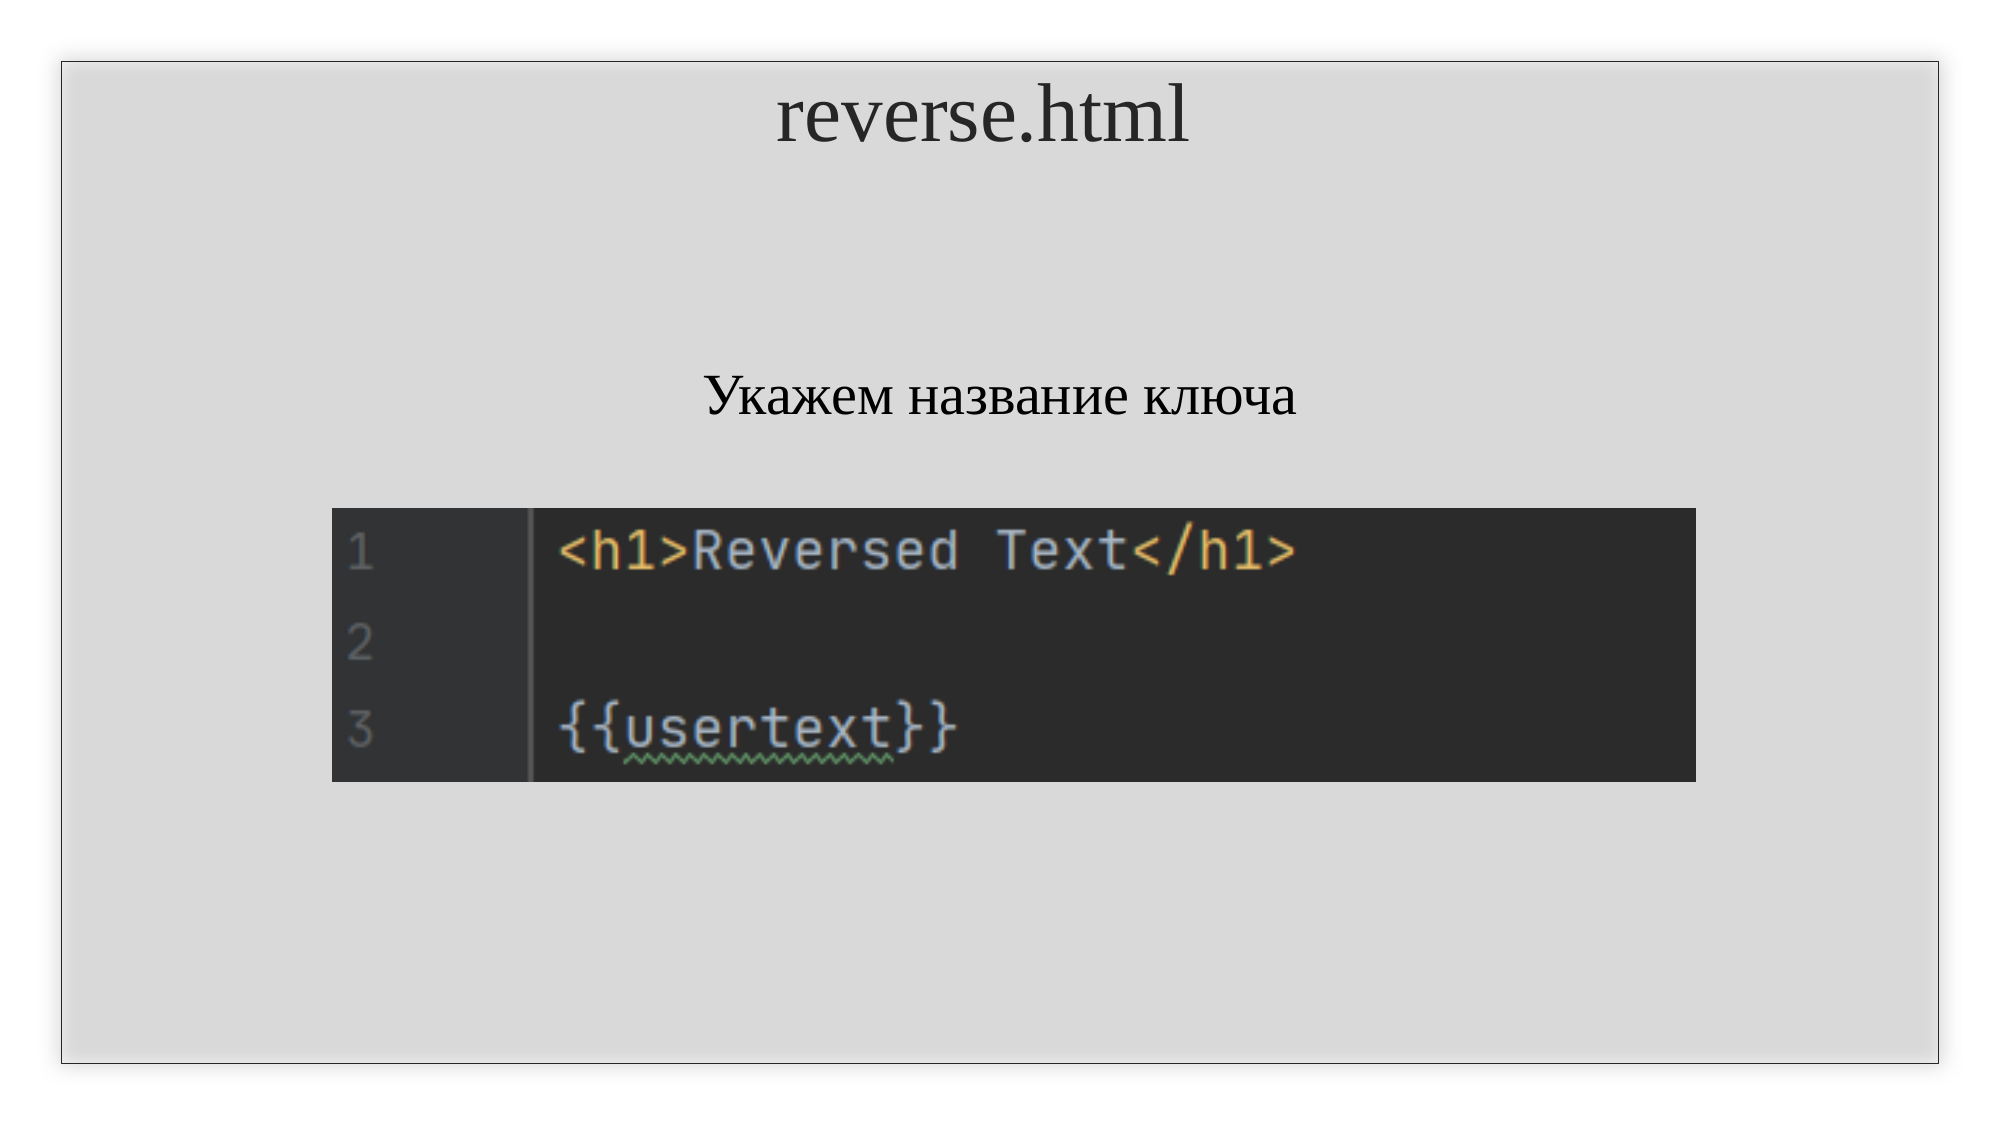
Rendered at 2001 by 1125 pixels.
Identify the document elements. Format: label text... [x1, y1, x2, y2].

text_box Укажем название ключа [93, 348, 1907, 434]
picture [332, 508, 1696, 782]
title reverse.html [158, 1, 1809, 227]
